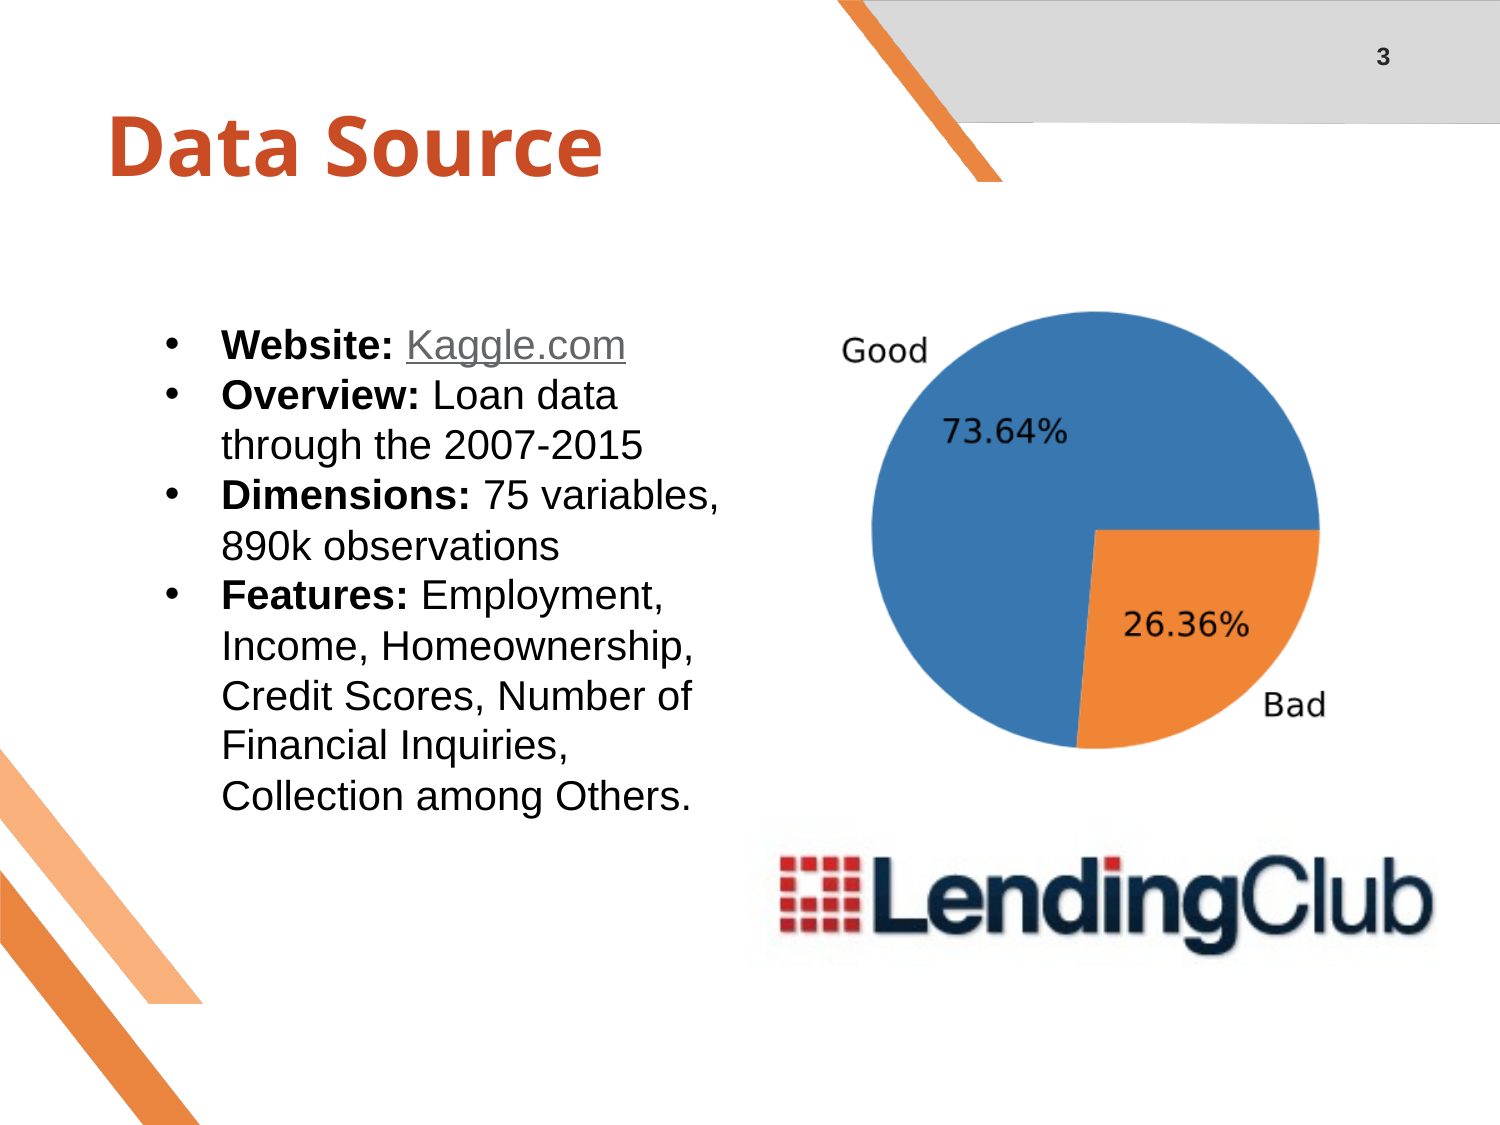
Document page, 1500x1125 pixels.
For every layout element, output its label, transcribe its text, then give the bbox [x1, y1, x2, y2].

title Data Source [75, 77, 855, 209]
picture [0, 745, 203, 1125]
picture [713, 274, 1495, 1029]
slide_number 3 [1342, 28, 1425, 78]
picture [837, 0, 1500, 182]
text_box Website: Kaggle.com Overview: Loan data through the 2007-2015 Dimensions: 75 variables, 890k observations Features: Employment, Income, Homeownership, Credit Scores, Number of Financial Inquiries, Collection among Others. [150, 310, 775, 876]
